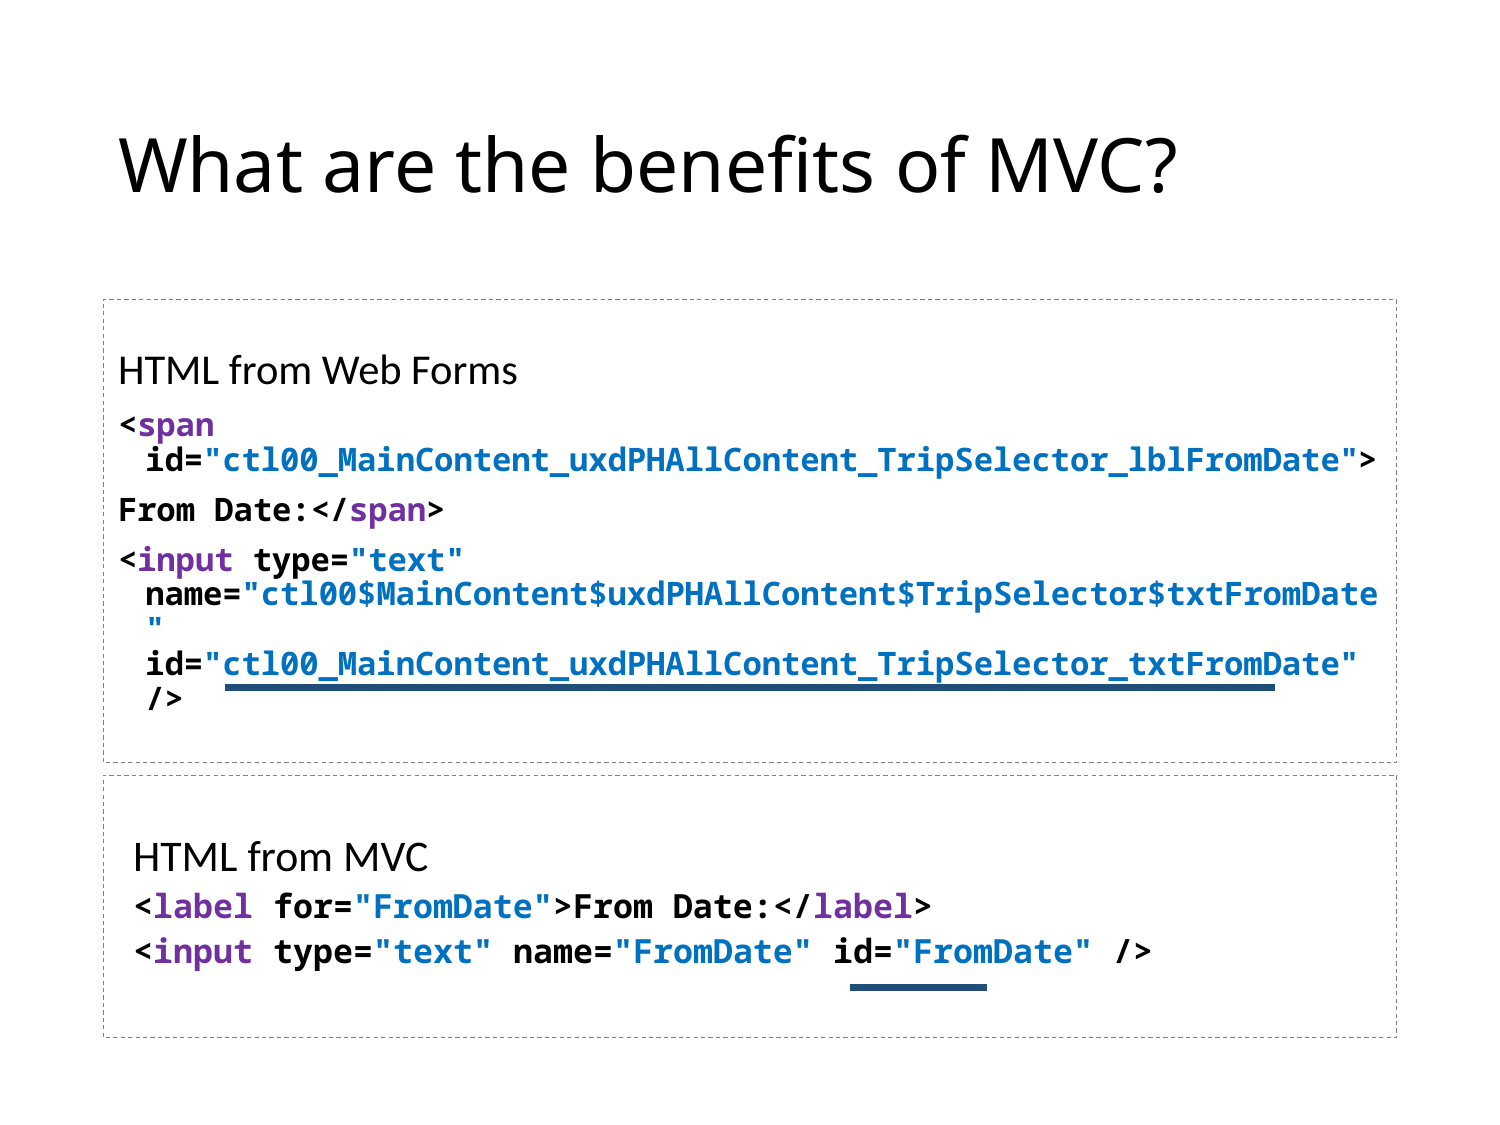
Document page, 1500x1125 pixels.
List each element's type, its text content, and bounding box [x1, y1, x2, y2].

text_box HTML from MVC <label for="FromDate">From Date:</label> <input type="text" name="FromDate" id="FromDate" /> [103, 775, 1397, 1038]
list HTML from Web Forms <span id="ctl00_MainContent_uxdPHAllContent_TripSelector_lblFromDate"> From Date:</span> <input type="text" name="ctl00$MainContent$uxdPHAllContent$TripSelector$txtFromDate" id="ctl00_MainContent_uxdPHAllContent_TripSelector_txtFromDate" /> [103, 299, 1397, 763]
title What are the benefits of MVC? [103, 59, 1397, 278]
